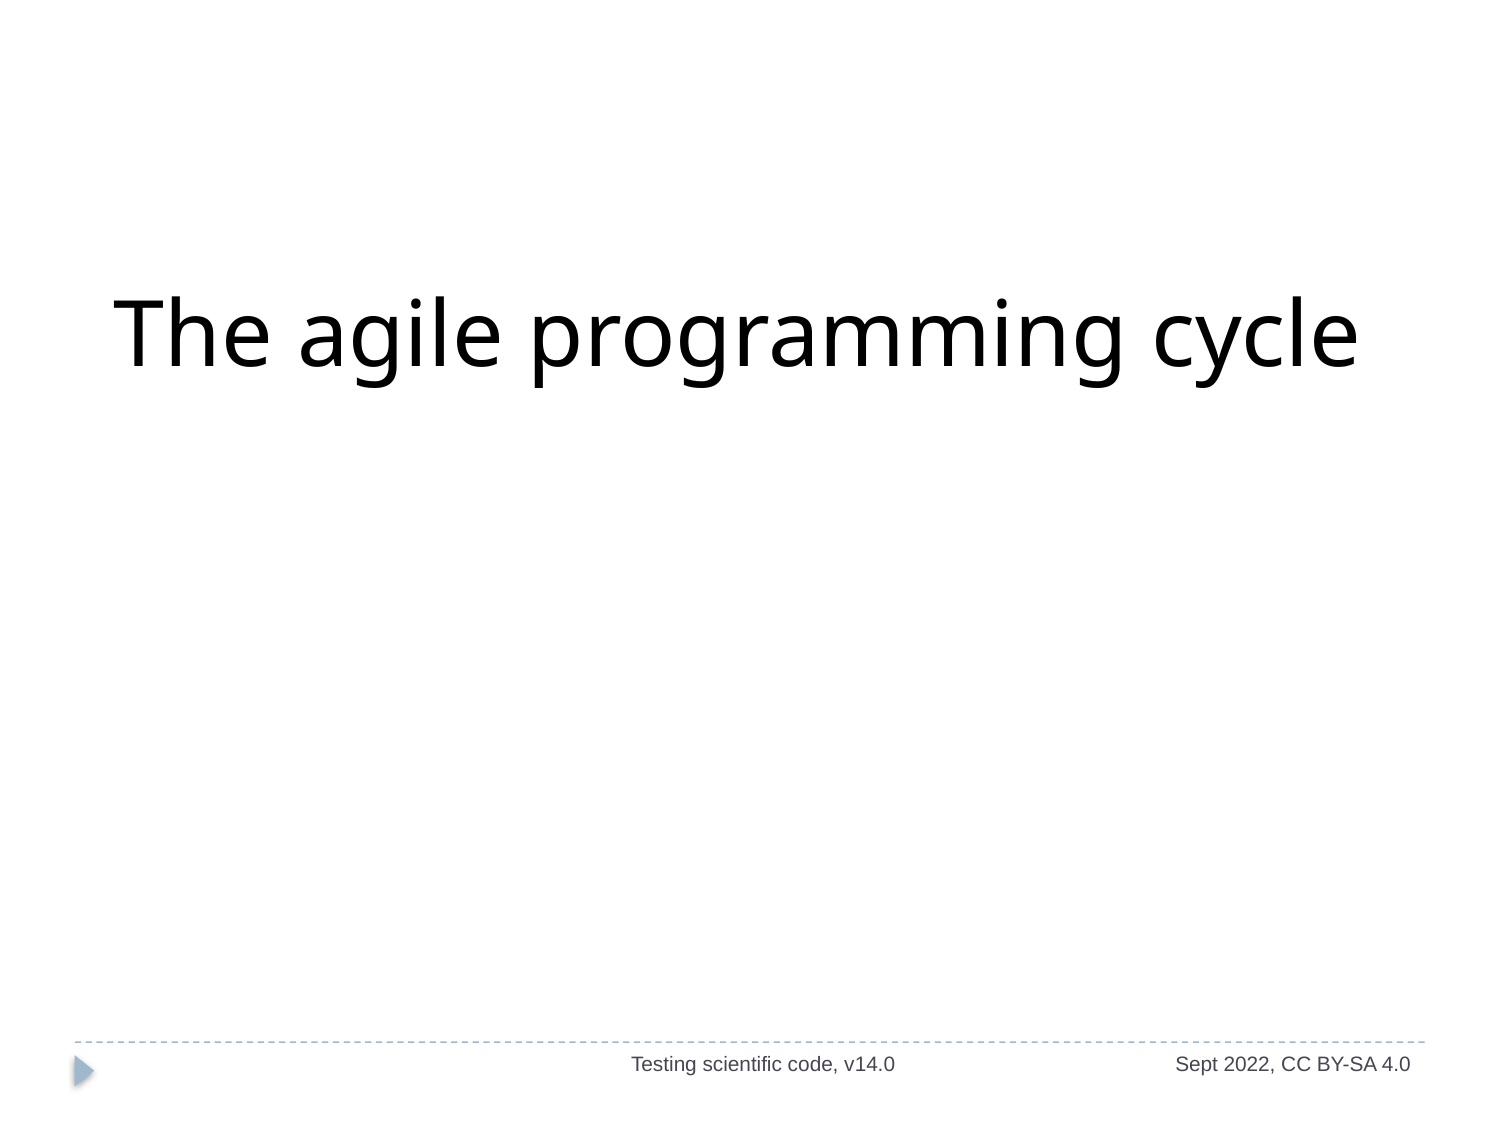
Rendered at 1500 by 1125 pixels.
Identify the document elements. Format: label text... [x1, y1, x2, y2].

text_box The agile programming cycle [64, 267, 1412, 392]
footer Testing scientific code, v14.0 [475, 1042, 1051, 1103]
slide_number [1051, 1042, 1426, 1103]
